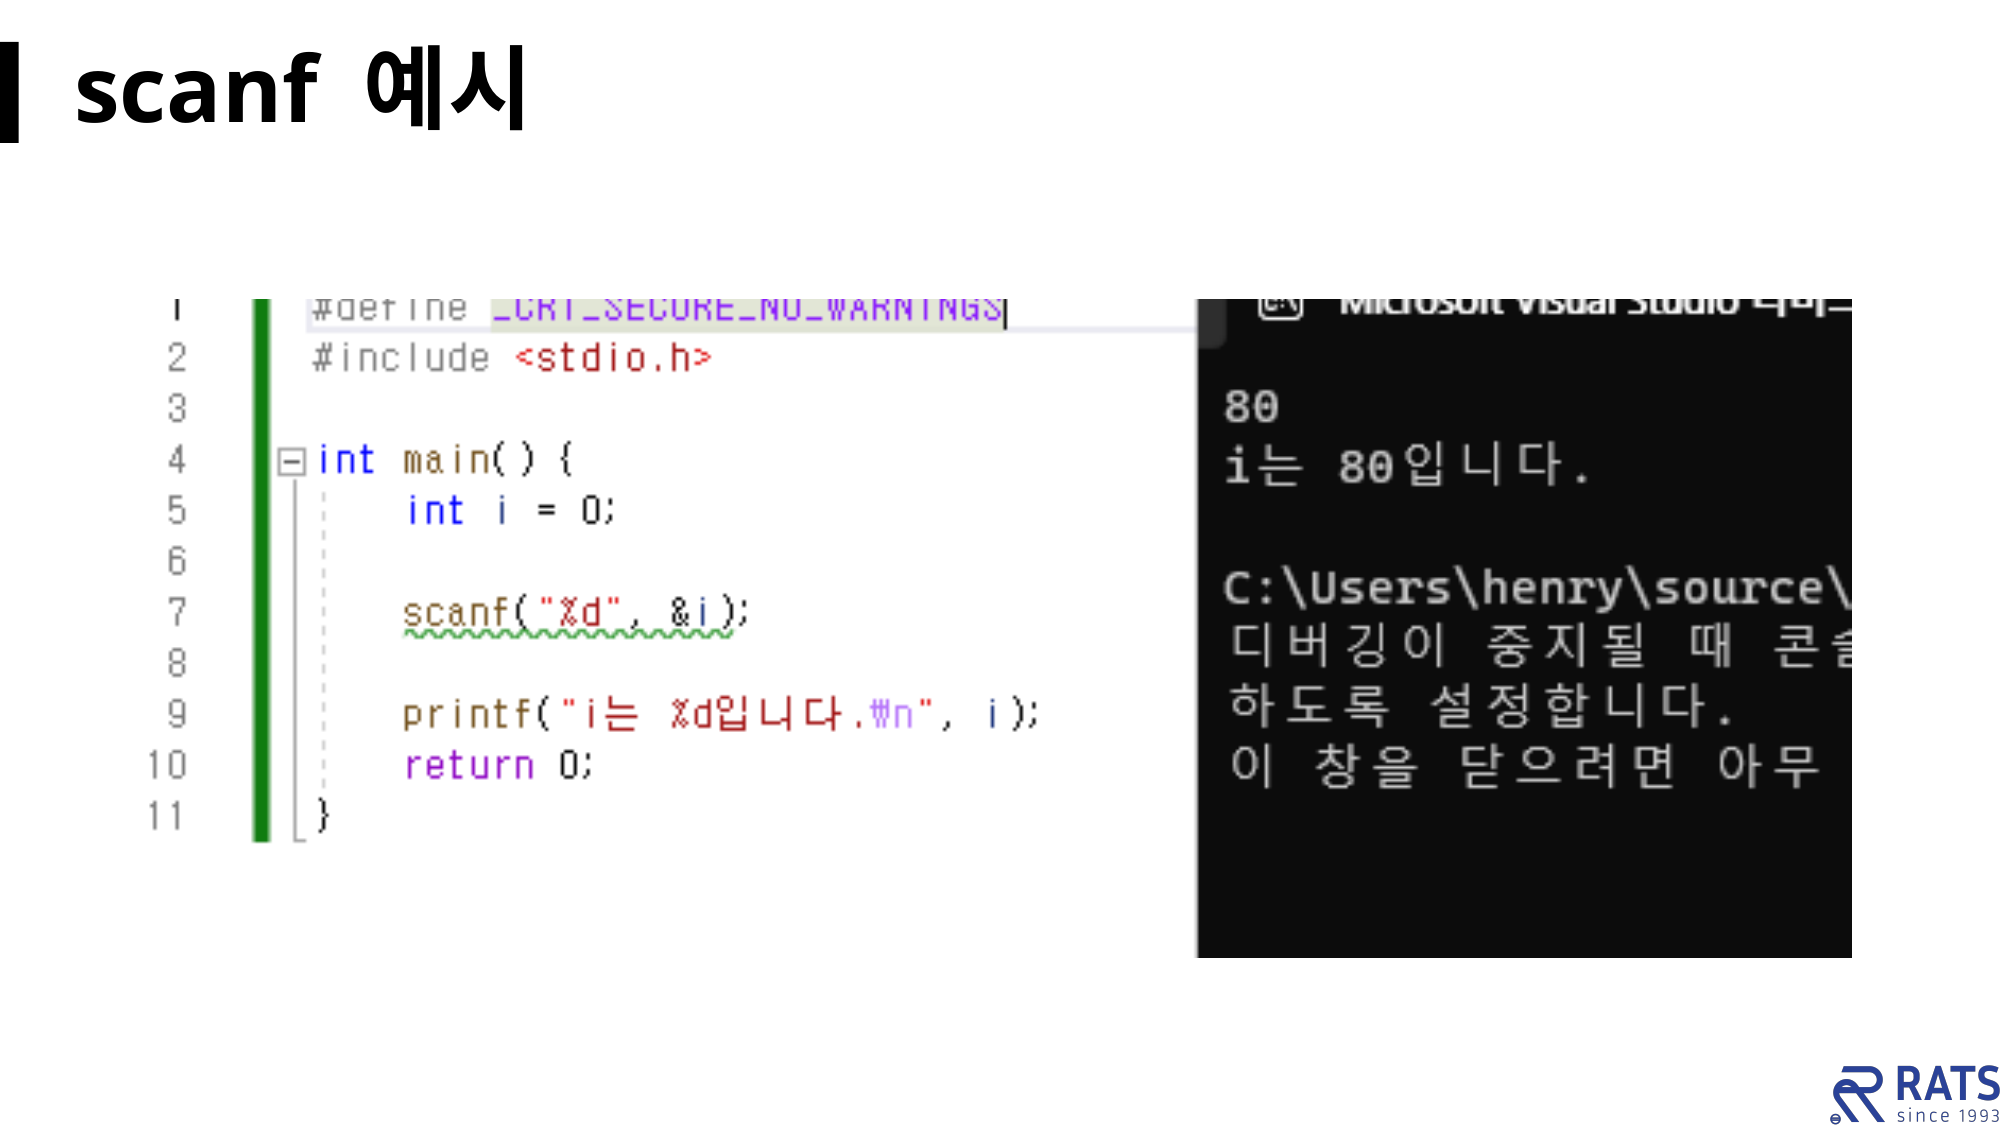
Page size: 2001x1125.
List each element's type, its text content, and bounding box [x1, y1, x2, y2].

picture [1830, 1065, 2000, 1125]
picture [148, 299, 1852, 958]
title scanf 예시 [59, 22, 1942, 163]
